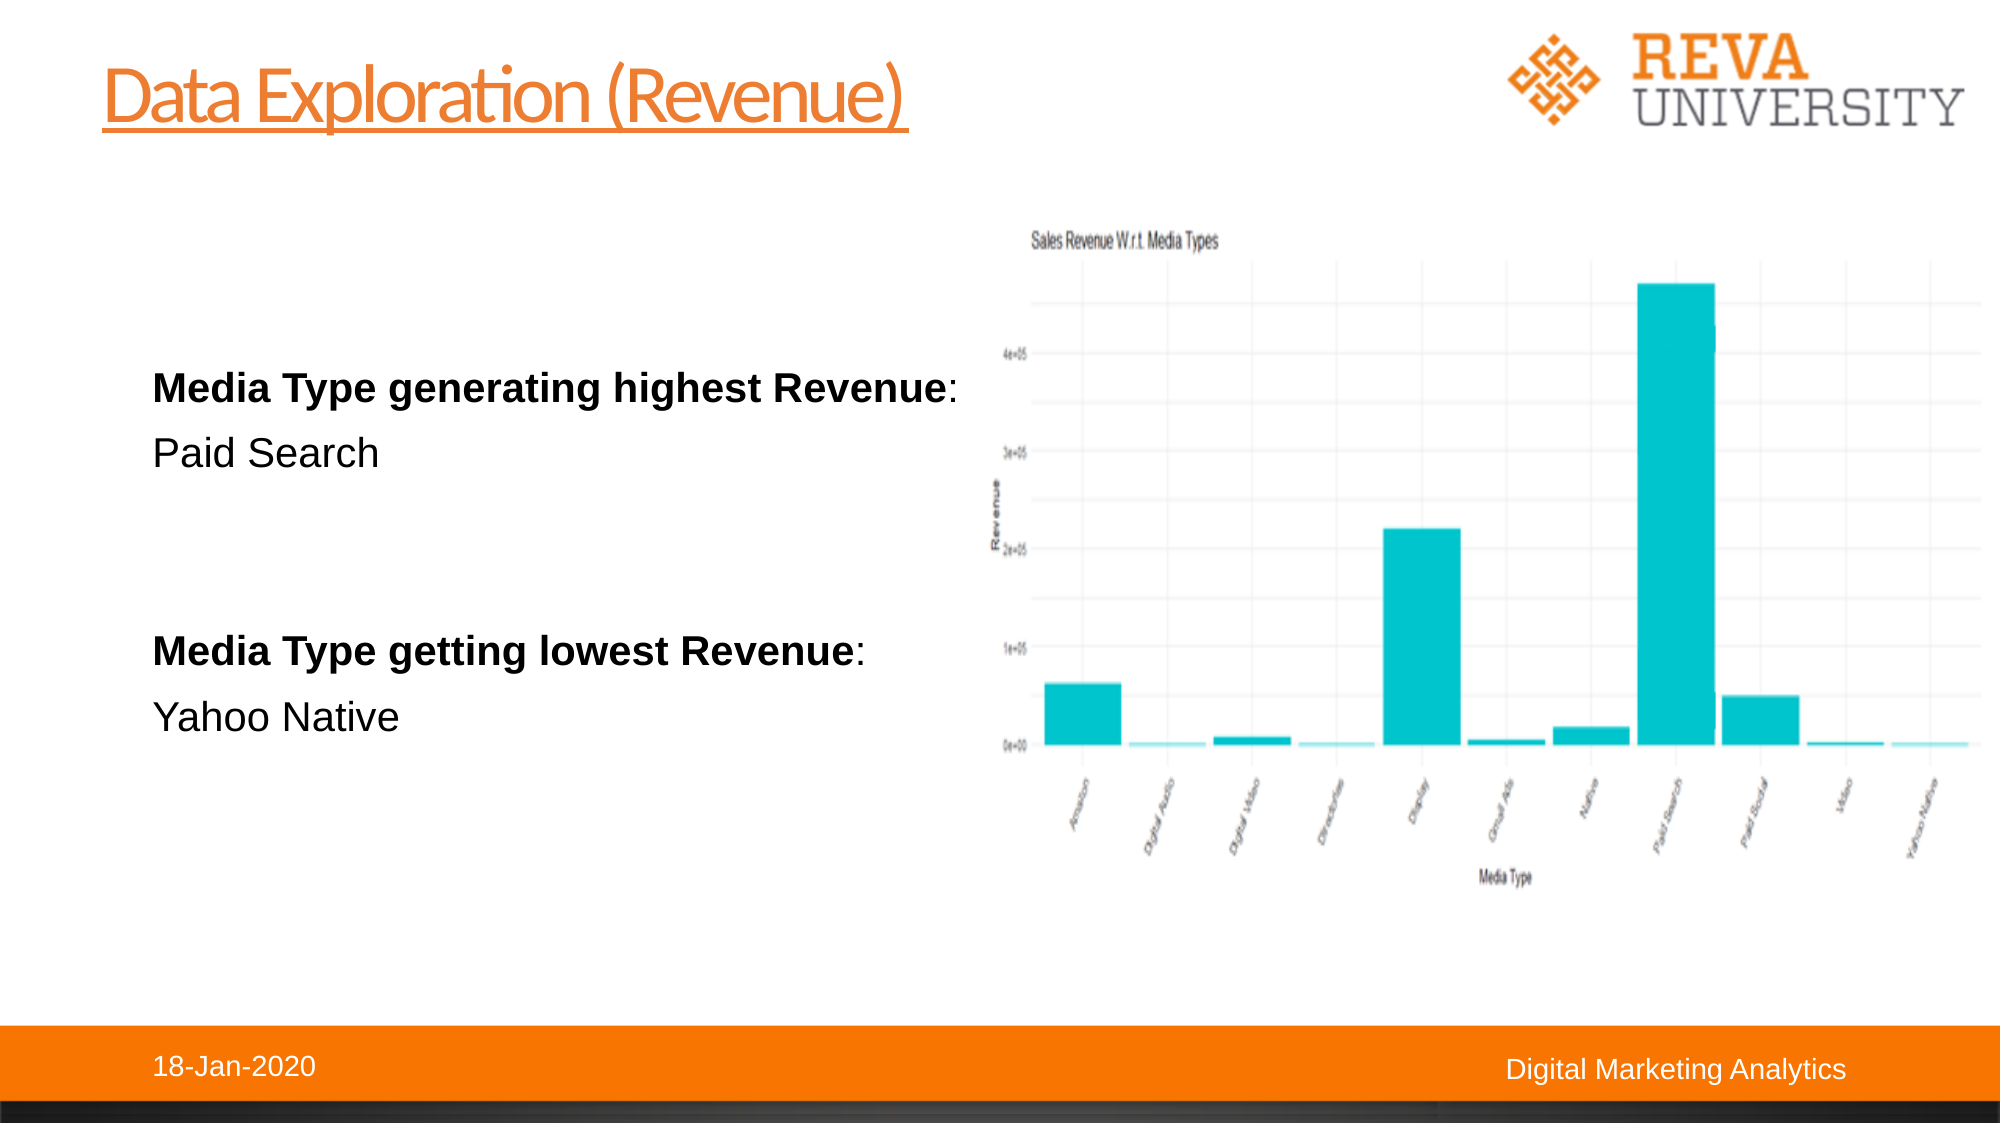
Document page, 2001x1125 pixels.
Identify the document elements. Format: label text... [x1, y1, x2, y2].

footer Digital Marketing Analytics [1187, 1042, 1863, 1103]
text_box Data Exploration (Revenue) [87, 31, 1525, 195]
slide_number 18-Jan-2020 [137, 1039, 588, 1100]
picture [1507, 15, 1988, 144]
picture [987, 221, 1996, 904]
picture [0, 1013, 2000, 1123]
list Media Type generating highest Revenue: Paid Search Media Type getting lowest Revenue: Yahoo Native [137, 221, 988, 1014]
